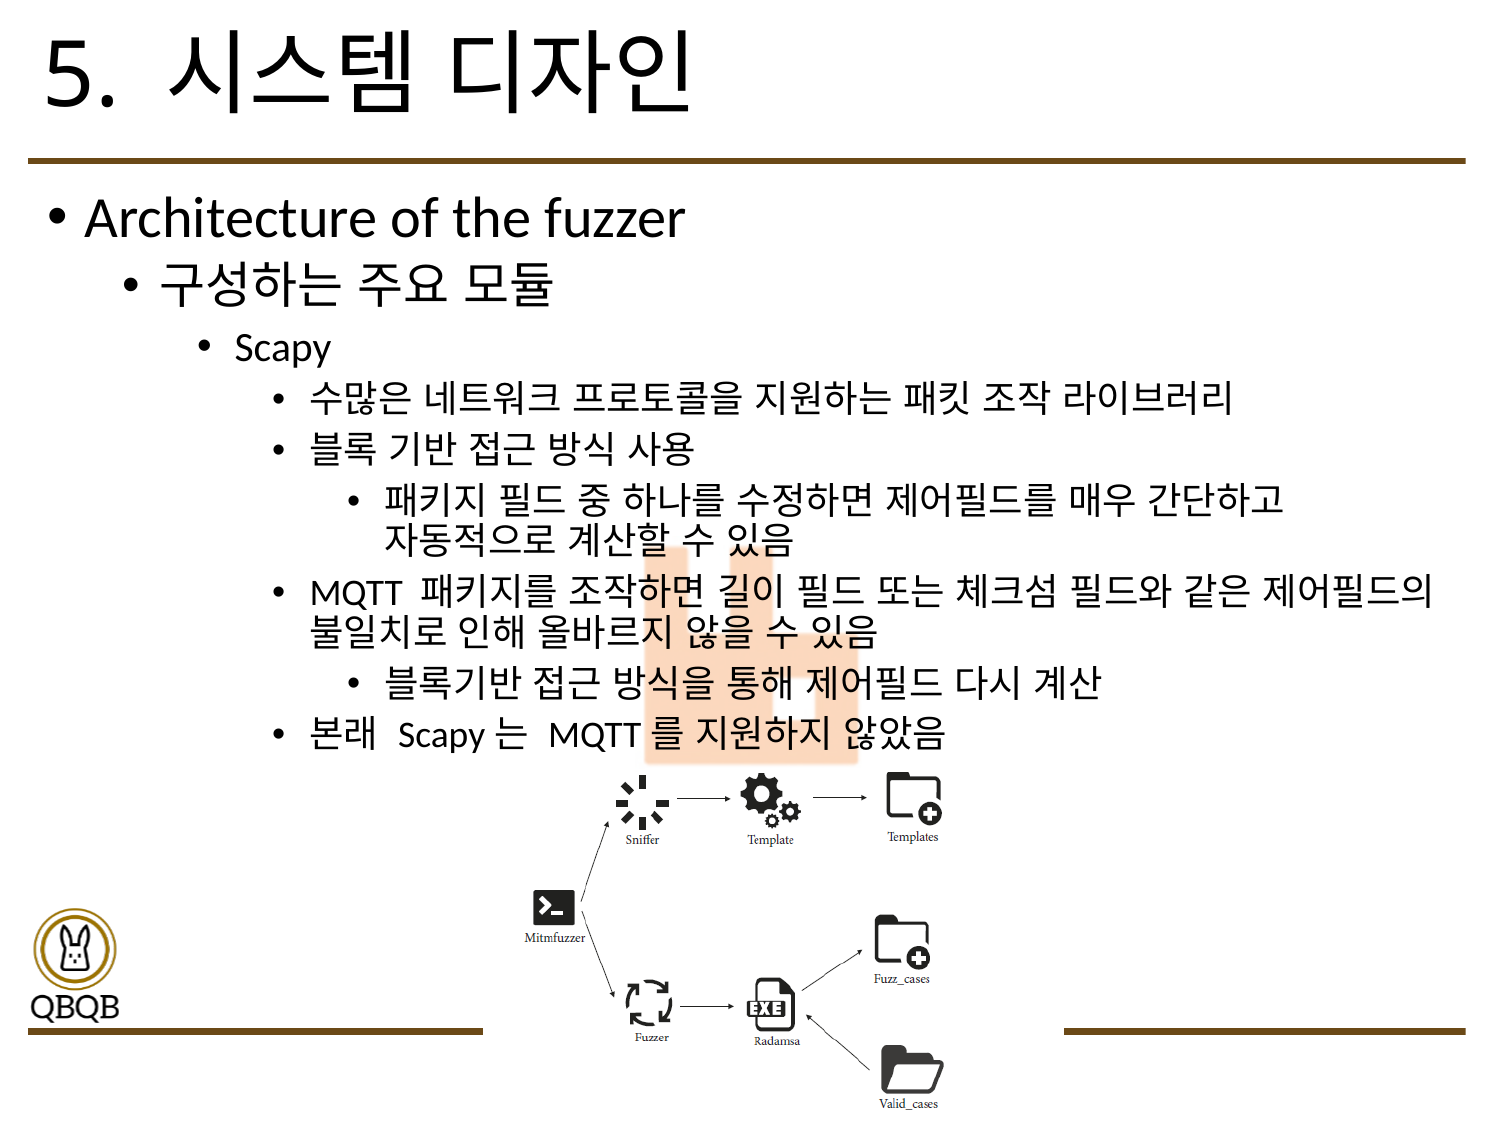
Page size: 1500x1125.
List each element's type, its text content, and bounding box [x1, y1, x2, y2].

title 5. 시스템 디자인 [27, 6, 1228, 147]
picture [482, 772, 1064, 1116]
picture [0, 856, 199, 1103]
list Architecture of the fuzzer 구성하는 주요 모듈 Scapy 수많은 네트워크 프로토콜을 지원하는 패킷 조작 라이브러리 블록 기반 접근 방식 사용 패키지 필드 중 하나를 수정하면 제어필드를 매우 간단하고 자동적으로 계산할 수 있음 MQTT 패키지를 조작하면 길이 필드 또는 체크섬 필드와 같은 제어필드의 불일치로 인해 올바르지 않을 수 있음 블록기반 접근 방식을 통해 제어필드 다시 계산 본래 Scapy는 MQTT를 지원하지 않았음 [32, 179, 1473, 1029]
